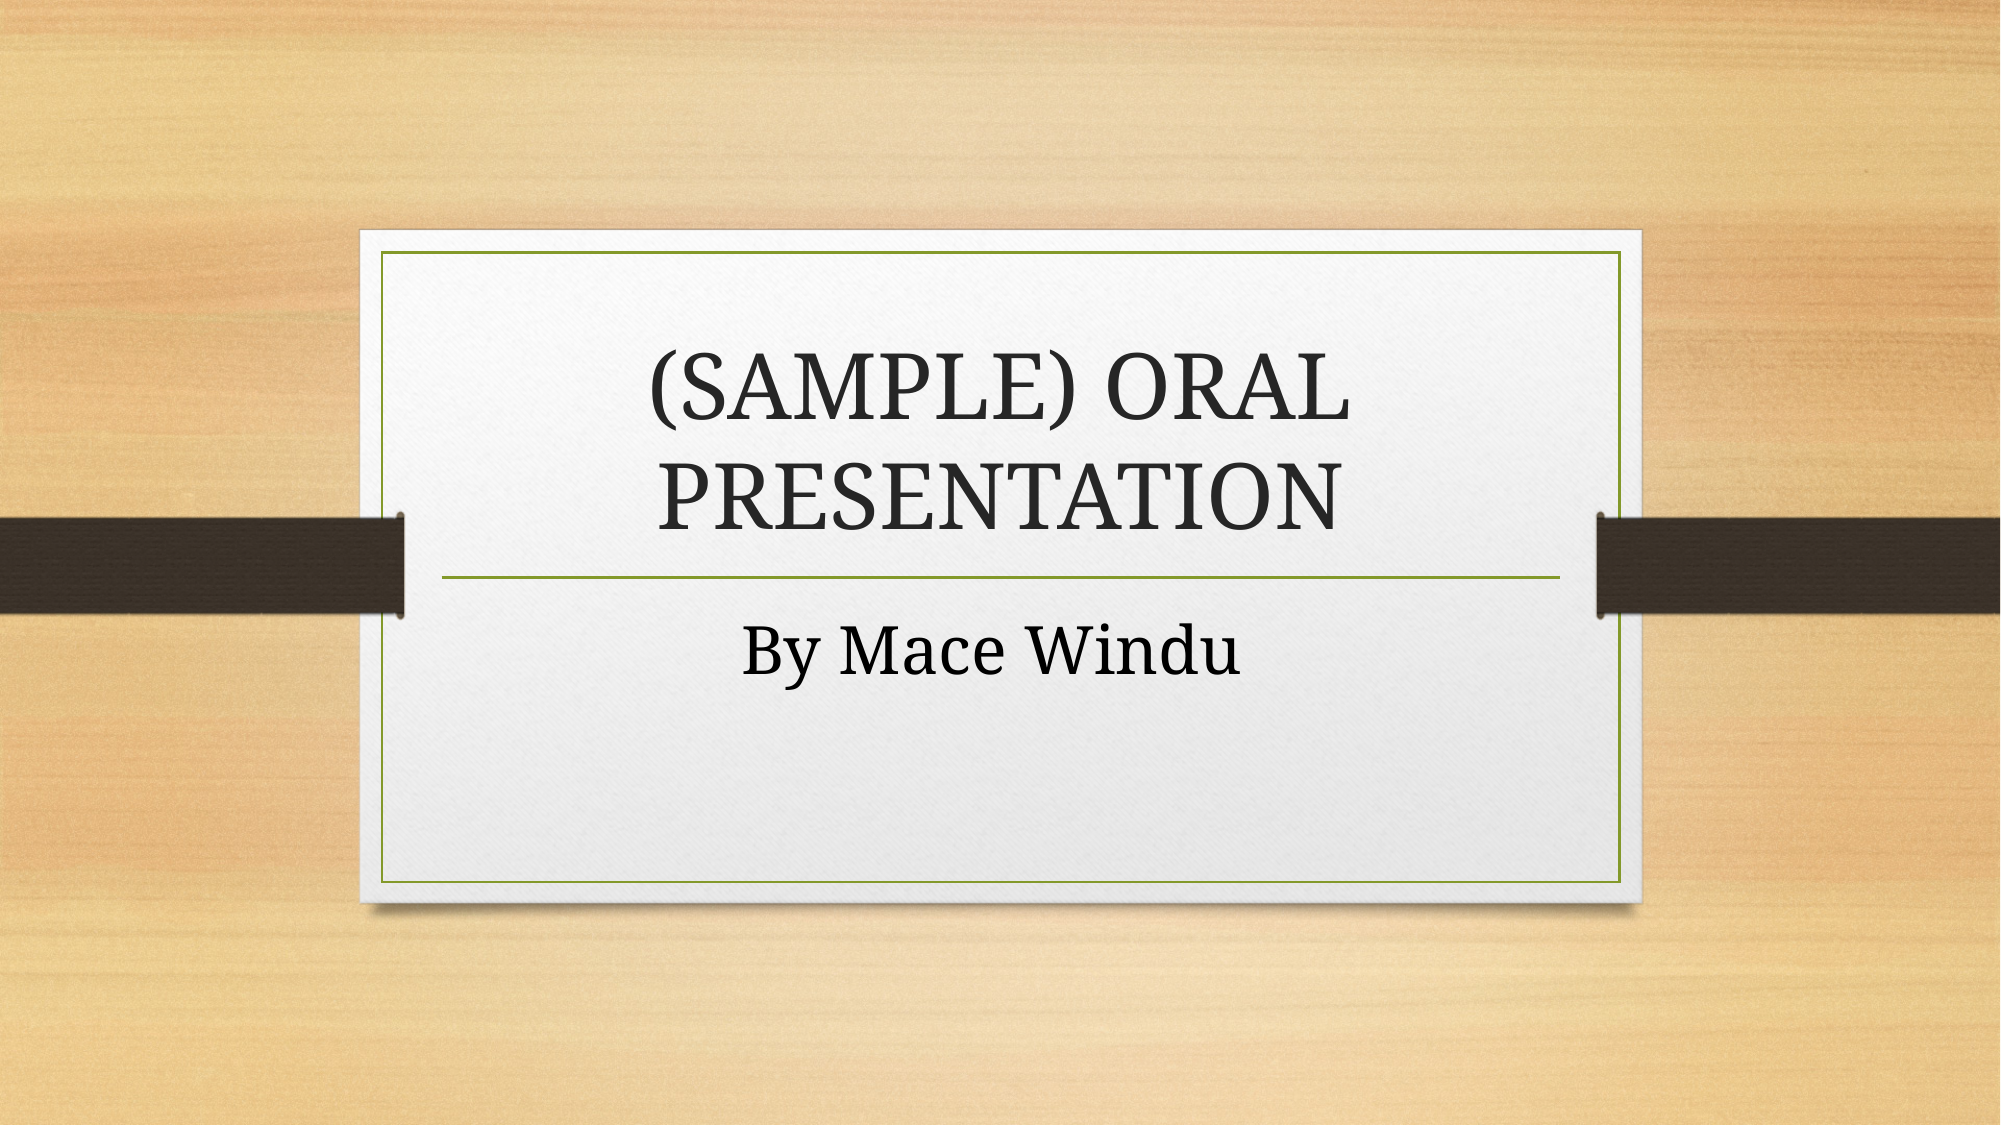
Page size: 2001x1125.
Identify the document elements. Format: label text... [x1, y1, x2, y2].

subtitle By Mace Windu [441, 600, 1560, 817]
picture [0, 0, 2001, 1125]
title (SAMPLE) ORAL PRESENTATION [441, 306, 1560, 556]
